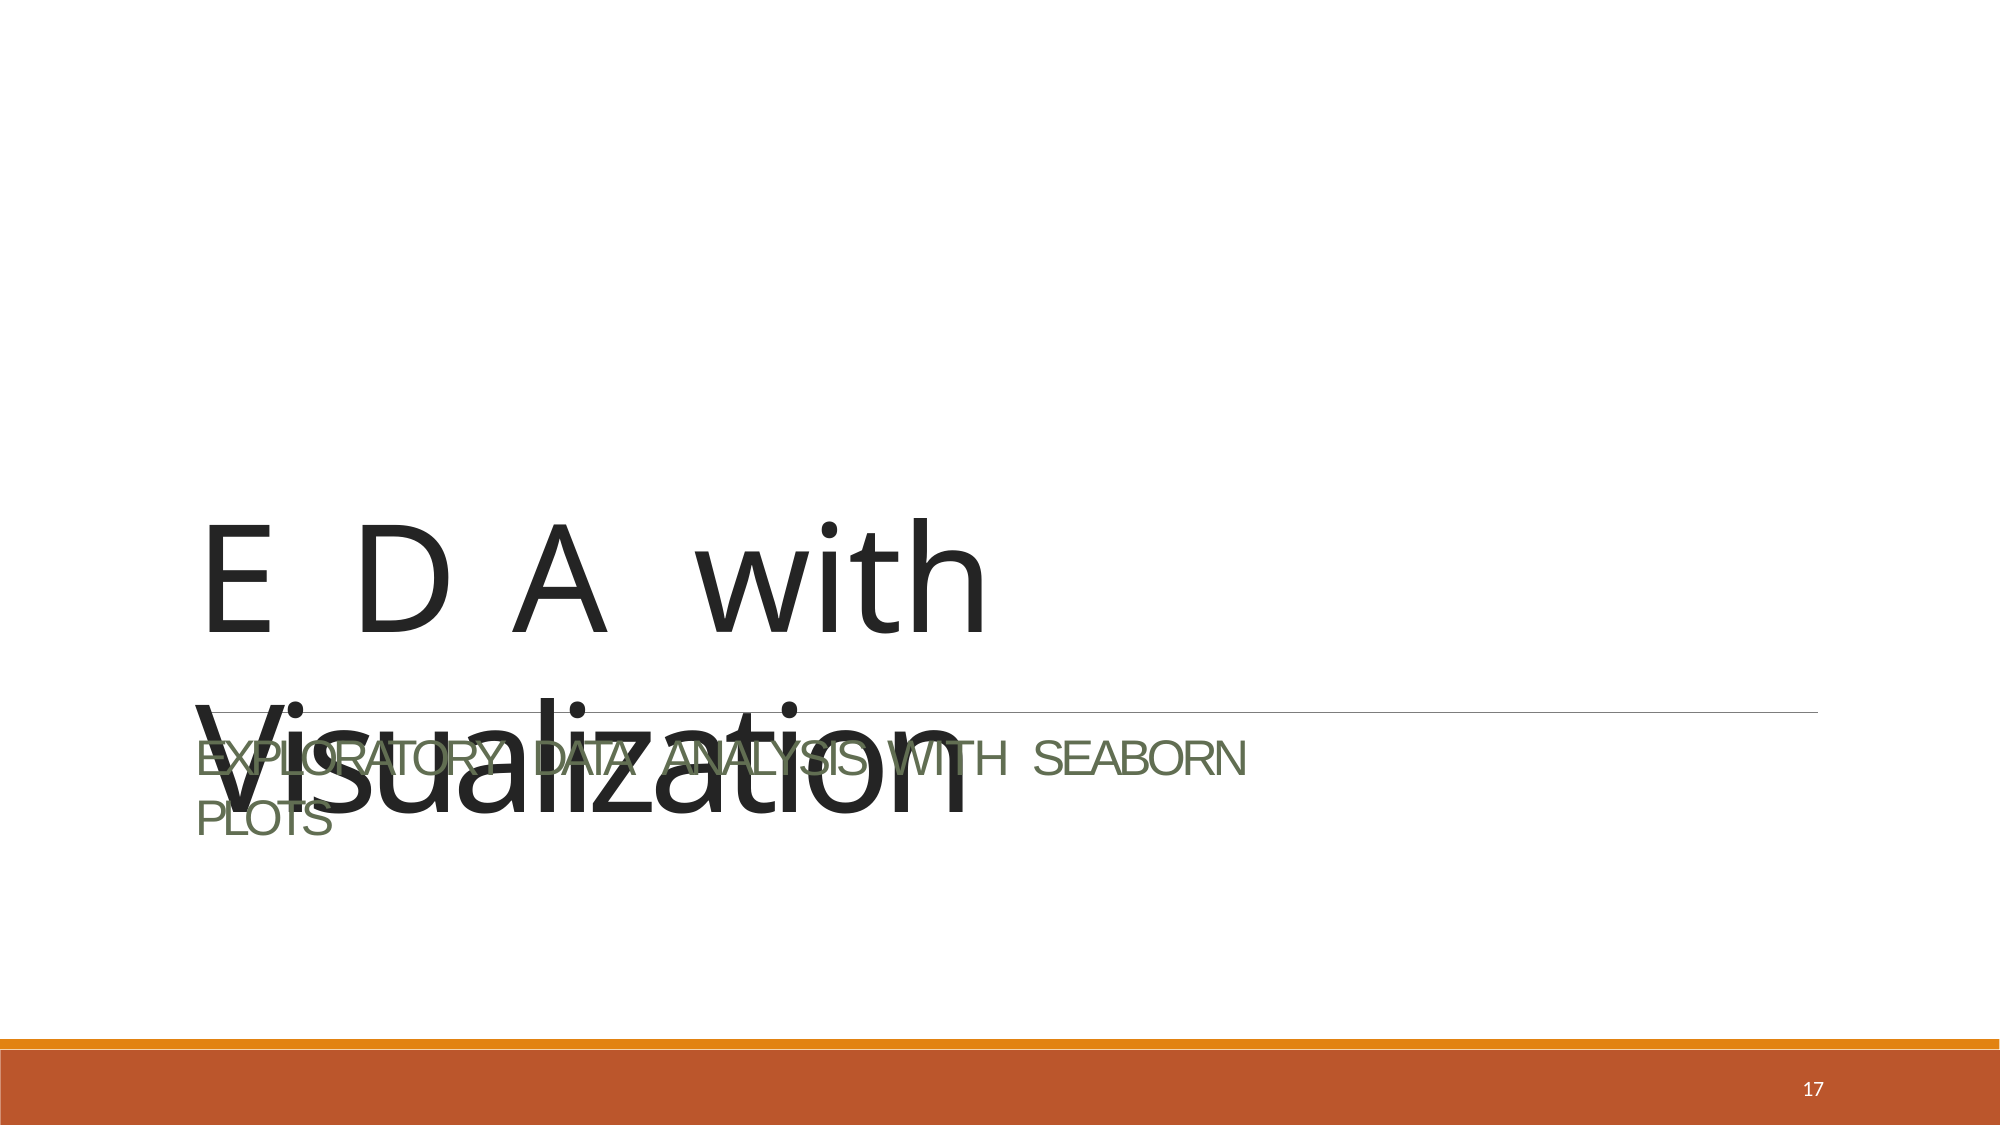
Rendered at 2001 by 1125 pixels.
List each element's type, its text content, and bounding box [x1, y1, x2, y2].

text_box E D A with Visualization [192, 480, 1651, 843]
text_box EXPLORATORY DATA ANALYSIS WITH SEABORN PLOTS [192, 723, 1403, 846]
slide_number <number> [1795, 1077, 1831, 1125]
